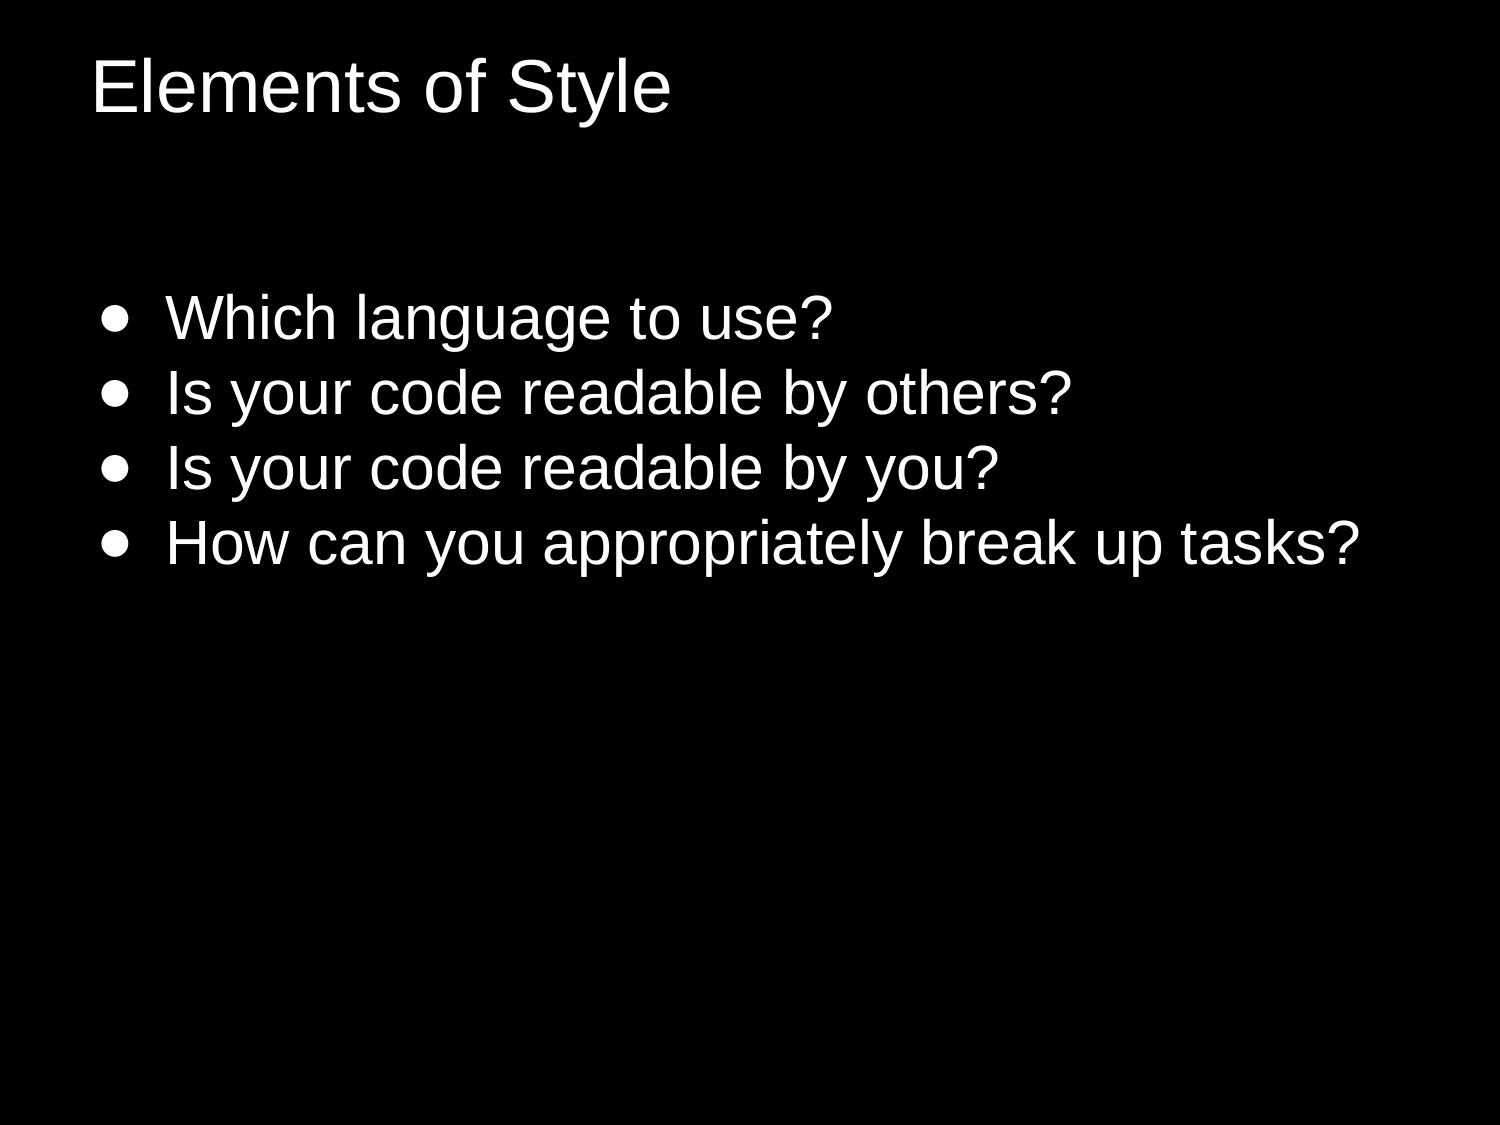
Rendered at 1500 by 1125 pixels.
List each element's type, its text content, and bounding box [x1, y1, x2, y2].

list Which language to use? Is your code readable by others? Is your code readable by you? How can you appropriately break up tasks? [75, 262, 1425, 1078]
title Elements of Style [75, 45, 1425, 233]
